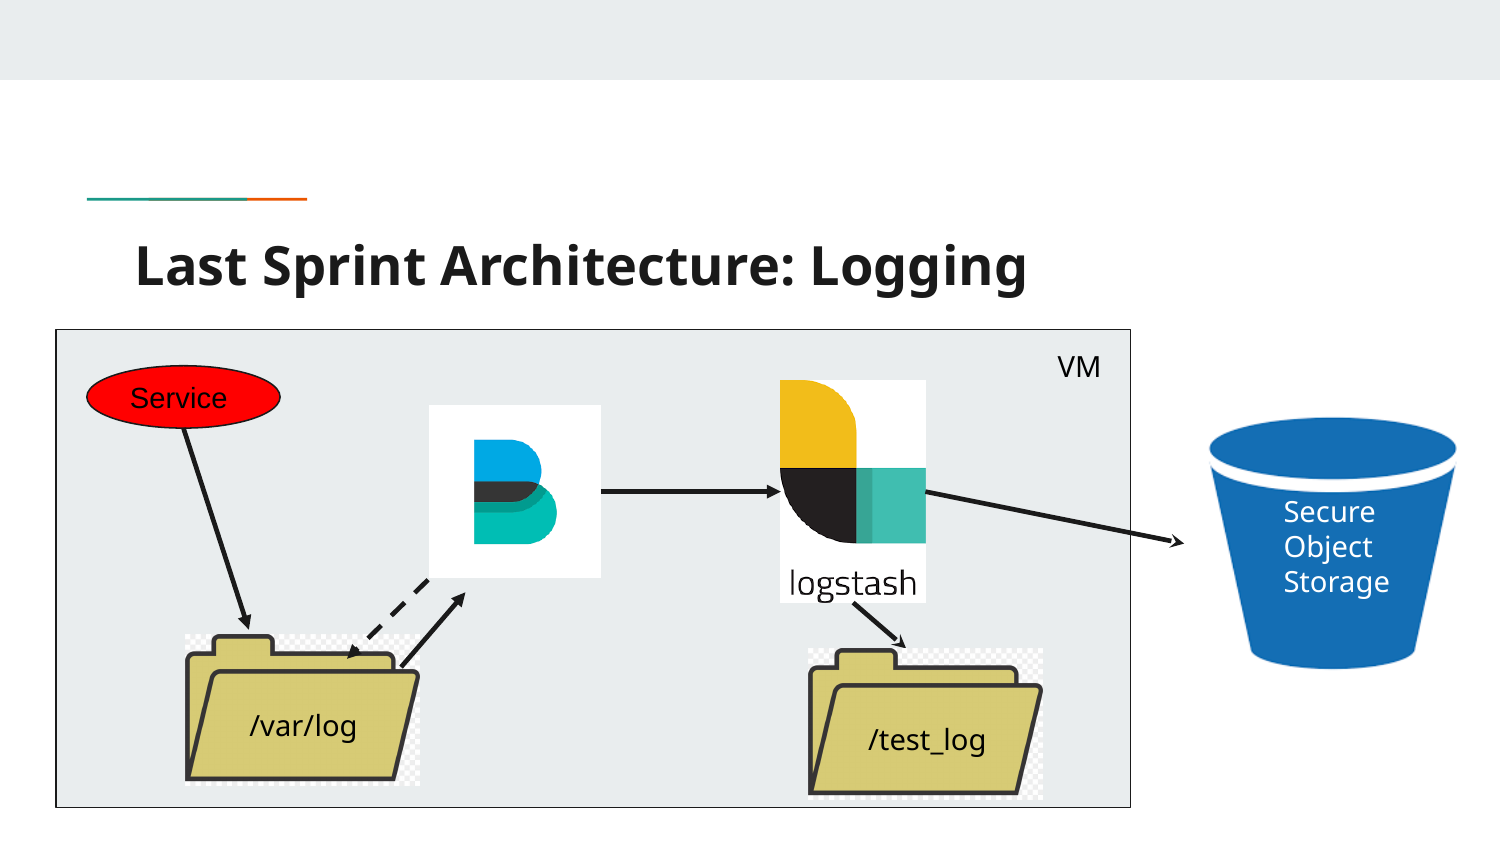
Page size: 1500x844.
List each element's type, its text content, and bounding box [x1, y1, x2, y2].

text_box VM [1042, 333, 1128, 366]
picture [780, 380, 926, 603]
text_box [852, 602, 907, 646]
picture [808, 648, 1043, 800]
picture [1183, 394, 1482, 693]
picture [185, 634, 421, 786]
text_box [183, 427, 250, 630]
title Last Sprint Architecture: Logging [119, 216, 1381, 305]
text_box Service [86, 365, 281, 429]
picture [428, 405, 601, 578]
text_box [400, 592, 466, 668]
text_box [56, 329, 1131, 808]
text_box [925, 491, 1185, 544]
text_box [346, 579, 429, 659]
